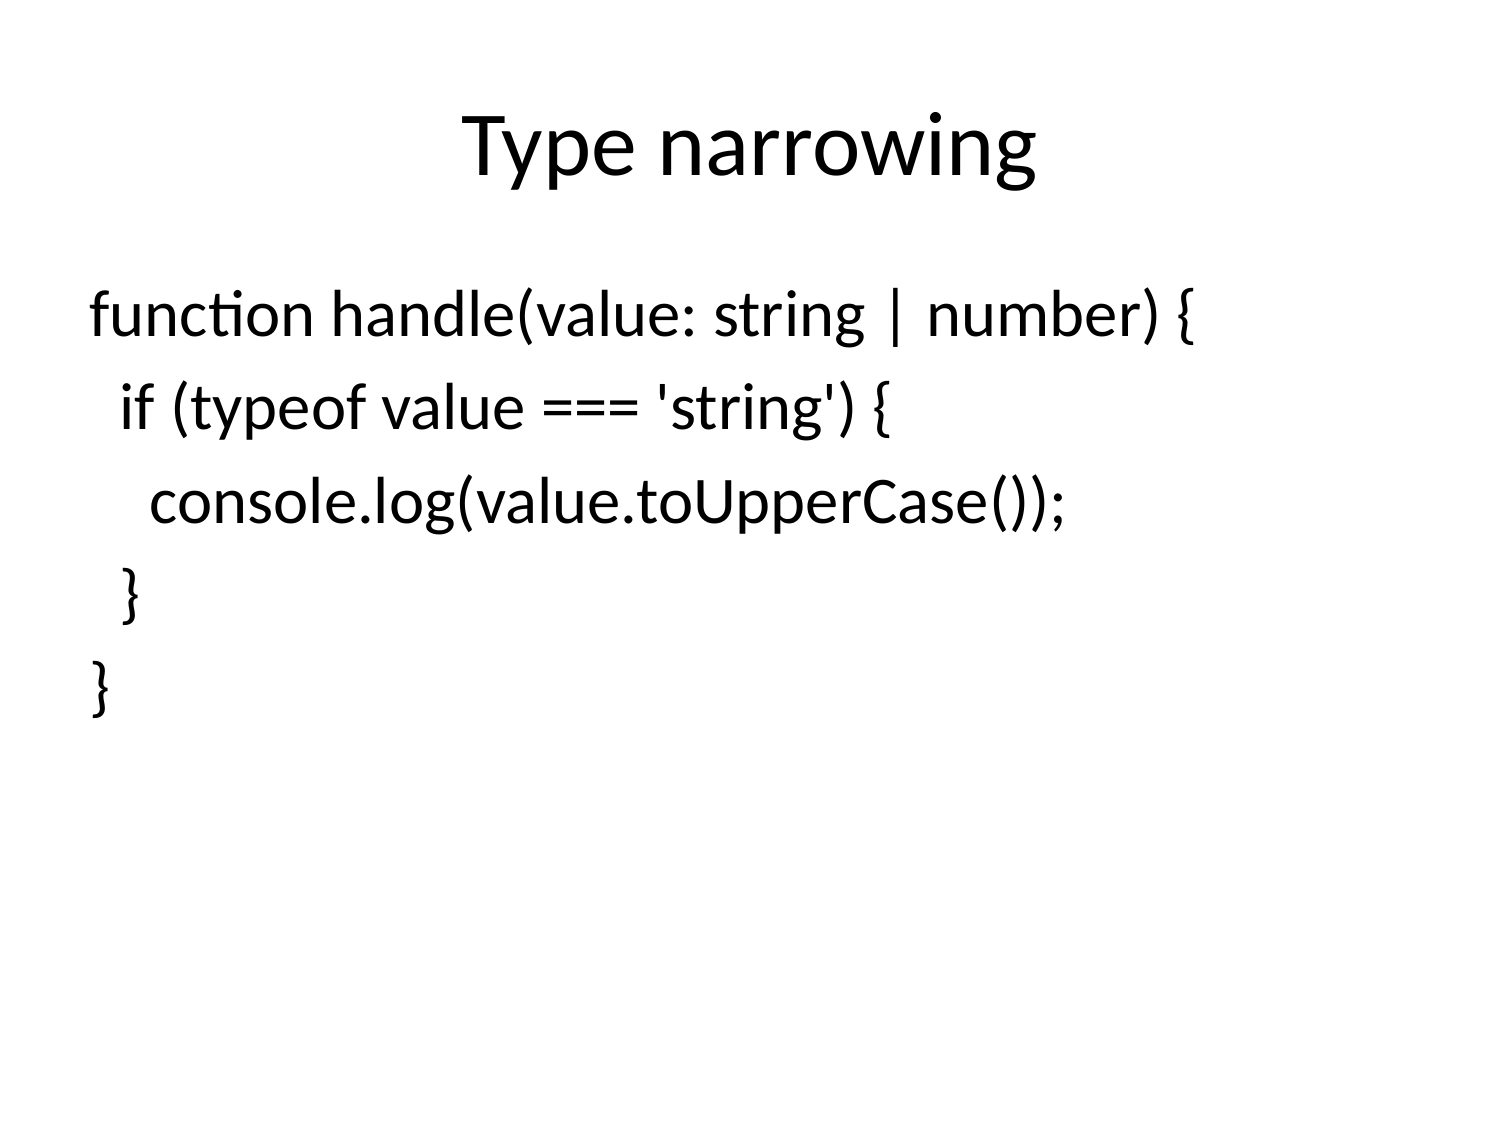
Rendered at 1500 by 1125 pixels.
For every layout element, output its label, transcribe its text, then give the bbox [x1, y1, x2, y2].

list function handle(value: string | number) { if (typeof value === 'string') { console.log(value.toUpperCase()); } } [75, 262, 1425, 1005]
title Type narrowing [75, 45, 1425, 233]
